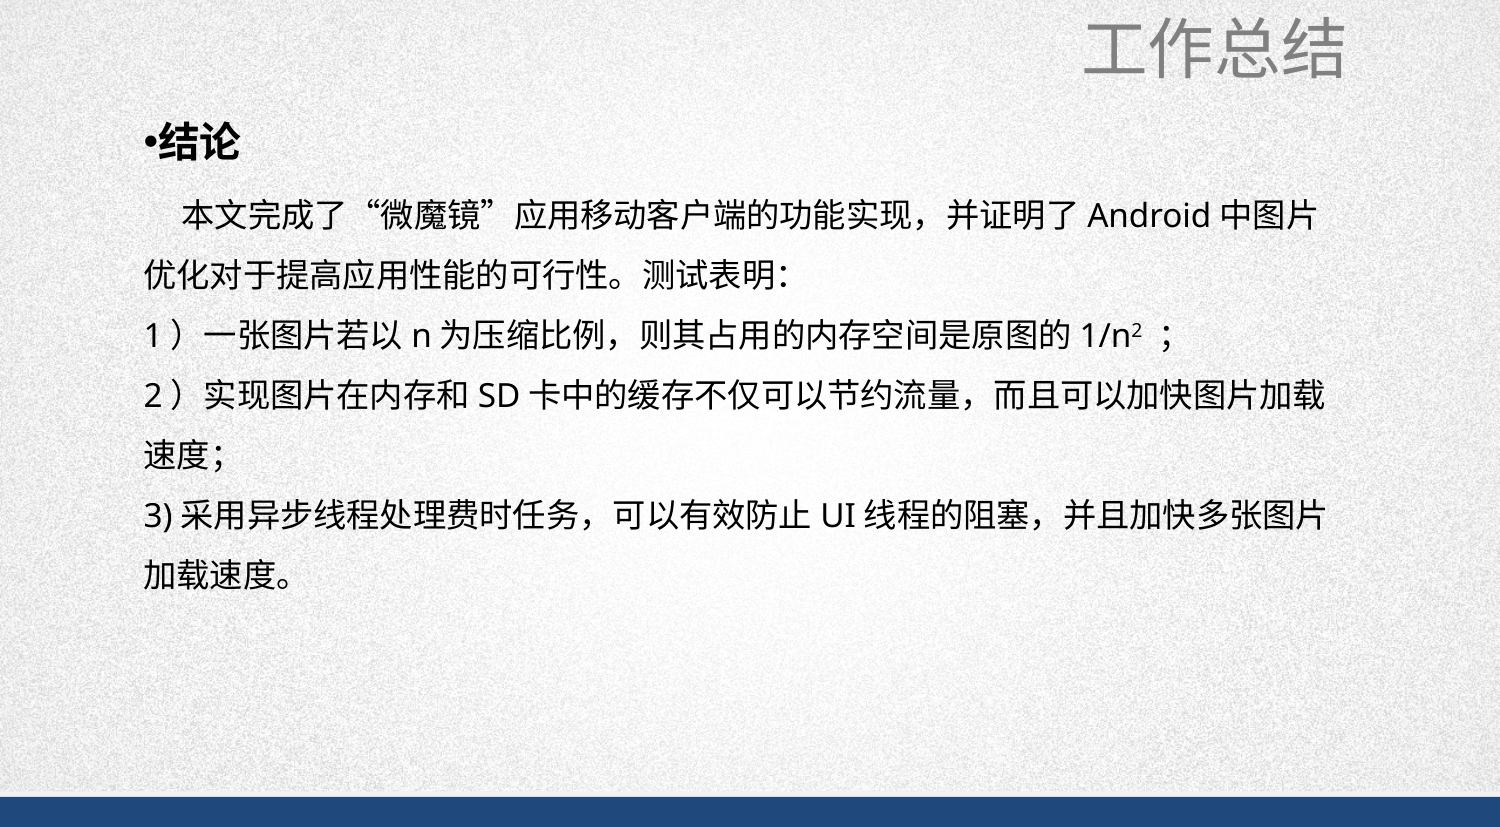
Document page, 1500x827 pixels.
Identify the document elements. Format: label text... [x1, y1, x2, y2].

text_box 工作总结 [1066, 0, 1500, 95]
text_box 本文完成了“微魔镜”应用移动客户端的功能实现，并证明了Android中图片优化对于提高应用性能的可行性。测试表明： 1）一张图片若以n为压缩比例，则其占用的内存空间是原图的1/n2 ； 2）实现图片在内存和SD卡中的缓存不仅可以节约流量，而且可以加快图片加载速度； 3)采用异步线程处理费时任务，可以有效防止UI线程的阻塞，并且加快多张图片加载速度。 [128, 167, 1348, 602]
text_box 结论 [128, 108, 621, 174]
